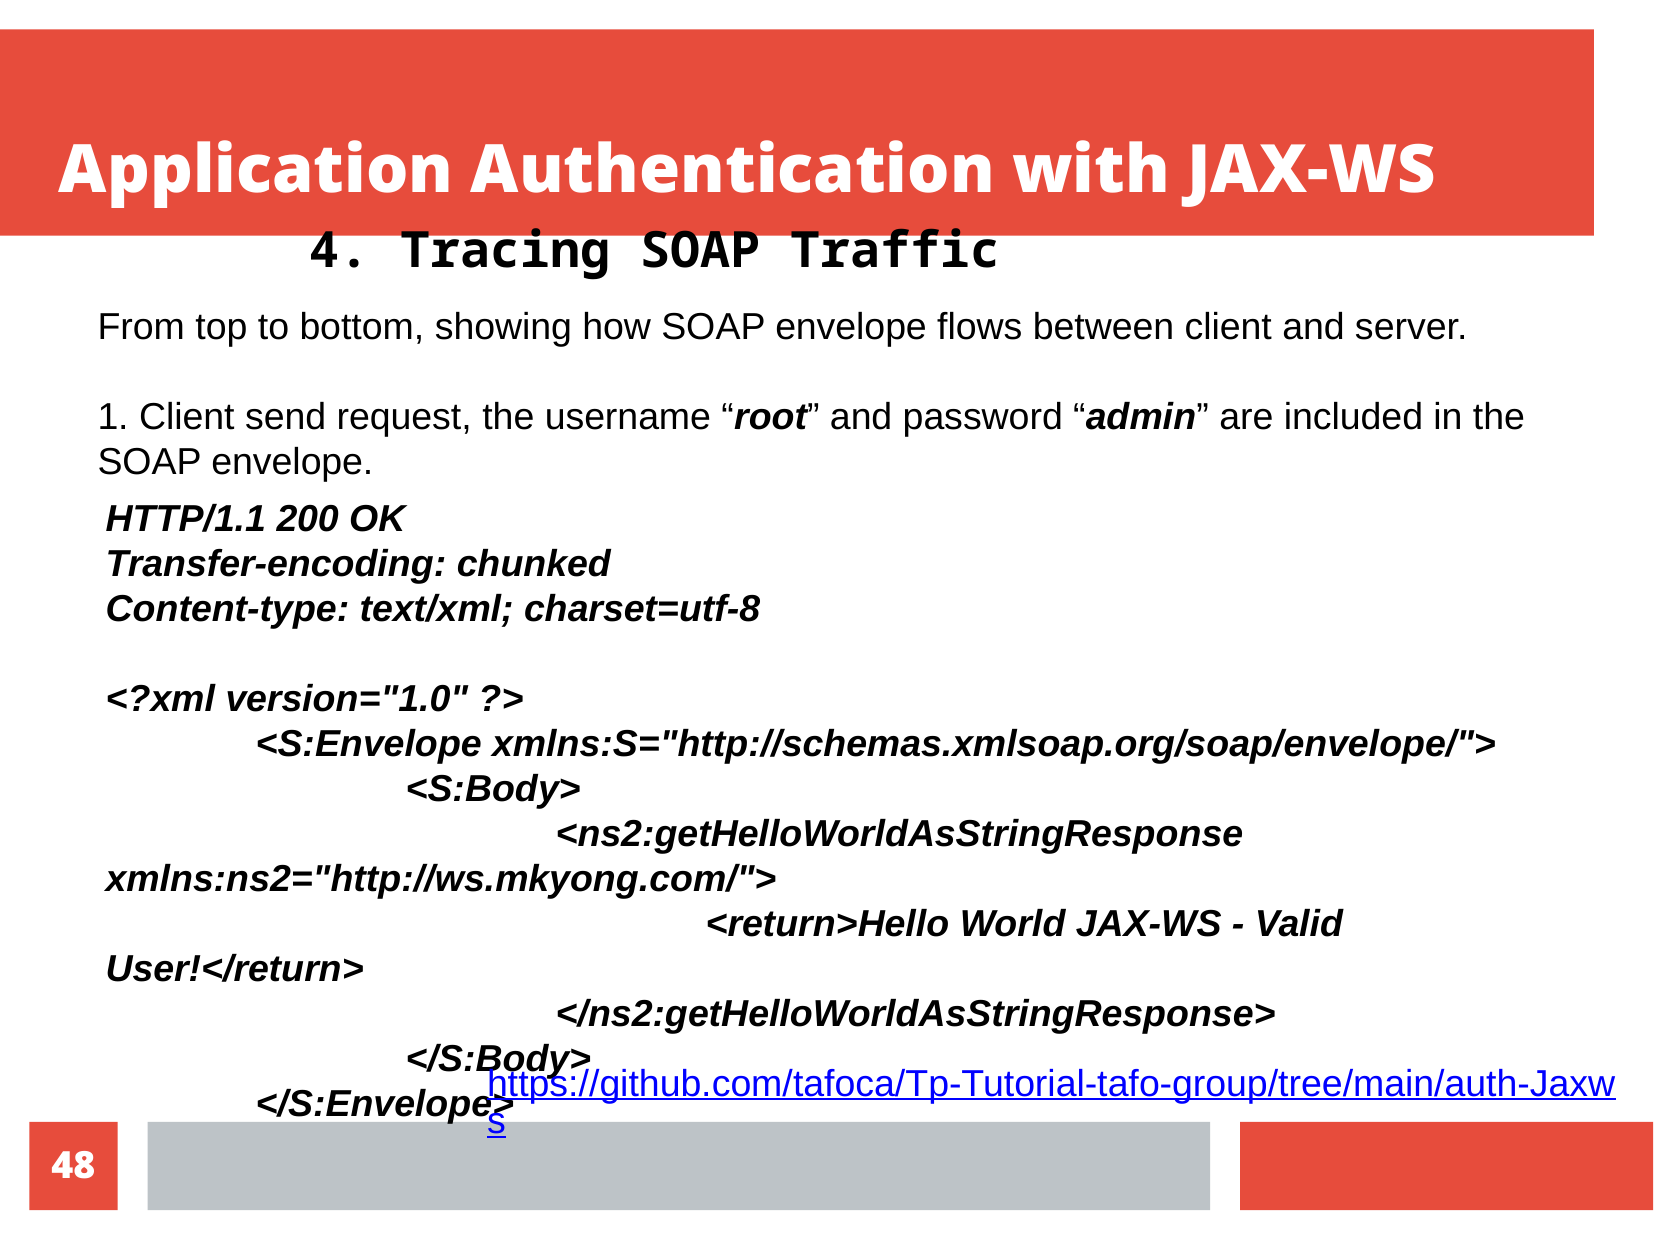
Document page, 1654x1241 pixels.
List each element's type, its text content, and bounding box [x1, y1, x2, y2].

text_box 4. Tracing SOAP Traffic [295, 165, 1181, 286]
text_box Application Authentication with JAX-WS [58, 58, 1594, 207]
text_box HTTP/1.1 200 OK Transfer-encoding: chunked Content-type: text/xml; charset=utf-8 <?xml version="1.0" ?> <S:Envelope xmlns:S="http://schemas.xmlsoap.org/soap/envelope/"> <S:Body> <ns2:getHelloWorldAsStringResponse xmlns:ns2="http://ws.mkyong.com/"> <return>Hello World JAX-WS - Valid User!</return> </ns2:getHelloWorldAsStringResponse> </S:Body> </S:Envelope> [90, 486, 1555, 1068]
text_box From top to bottom, showing how SOAP envelope flows between client and server. 1. Client send request, the username “root” and password “admin” are included in the SOAP envelope. [82, 295, 1595, 478]
text_box https://github.com/tafoca/Tp-Tutorial-tafo-group/tree/main/auth-Jaxws [472, 1051, 1650, 1108]
text_box 10 [29, 1121, 118, 1211]
